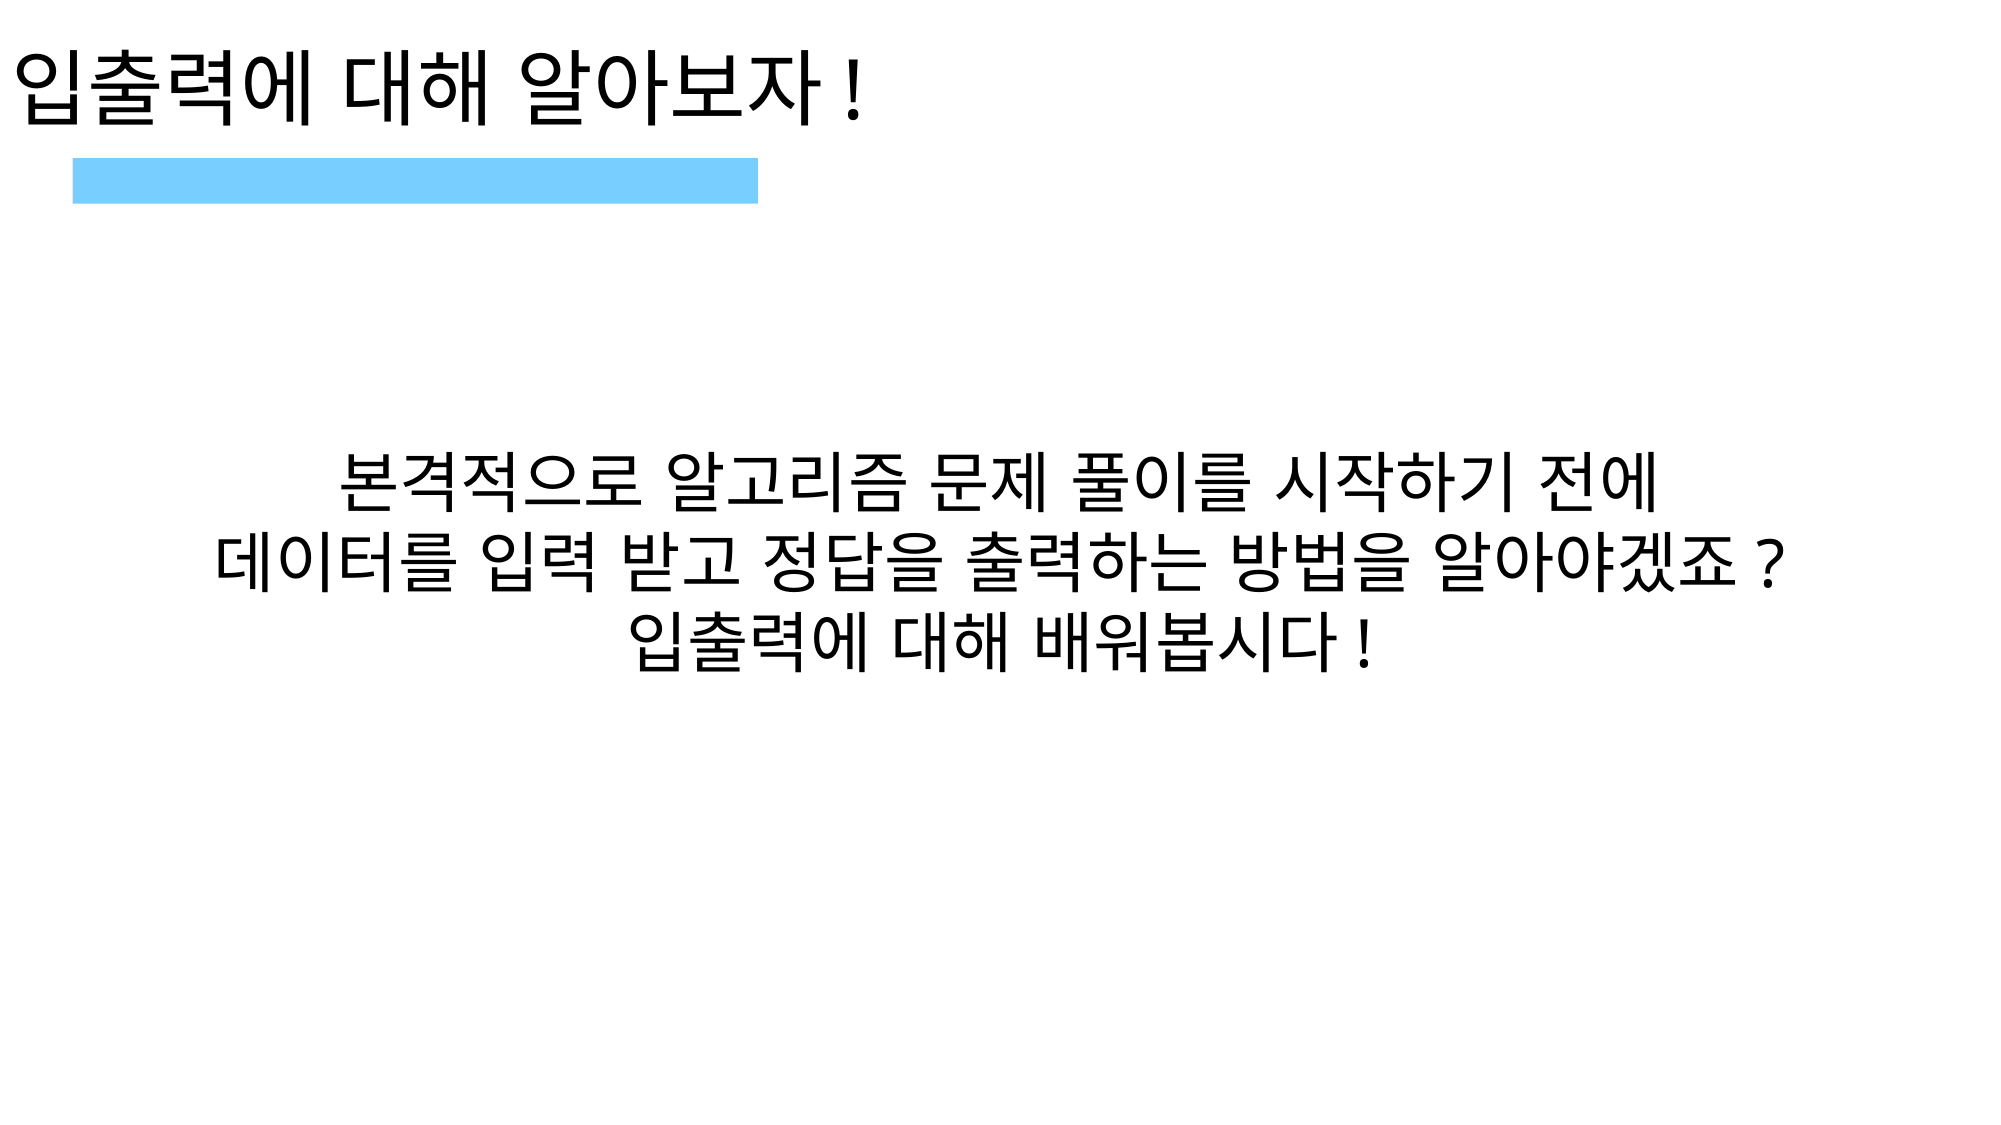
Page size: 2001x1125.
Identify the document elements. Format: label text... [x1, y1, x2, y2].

text_box 입출력에 대해 알아보자! [0, 0, 1302, 145]
text_box [72, 157, 759, 205]
text_box 본격적으로 알고리즘 문제 풀이를 시작하기 전에 데이터를 입력 받고 정답을 출력하는 방법을 알아야겠죠? 입출력에 대해 배워봅시다! [199, 433, 1801, 689]
